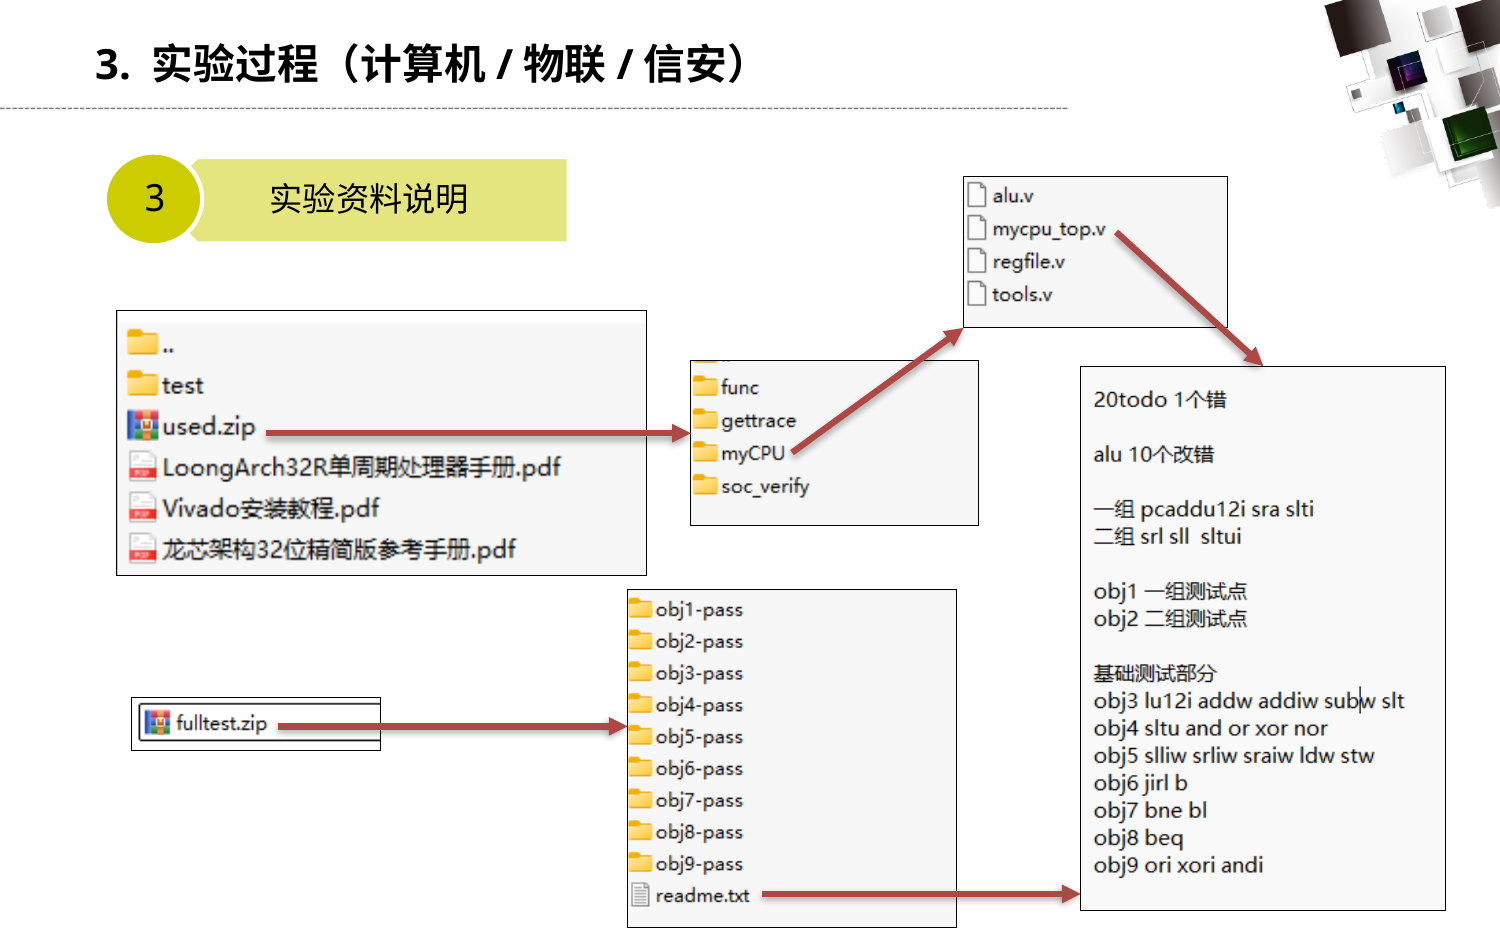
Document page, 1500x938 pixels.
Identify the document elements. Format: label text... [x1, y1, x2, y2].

picture [690, 360, 979, 527]
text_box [1115, 231, 1264, 367]
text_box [104, 152, 569, 246]
text_box 3. 实验过程（计算机/物联/信安） [80, 30, 1004, 95]
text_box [791, 327, 964, 453]
picture [627, 589, 957, 928]
picture [963, 176, 1228, 329]
picture [115, 310, 647, 576]
picture [131, 696, 381, 751]
picture [1324, 0, 1500, 210]
picture [1080, 365, 1447, 911]
